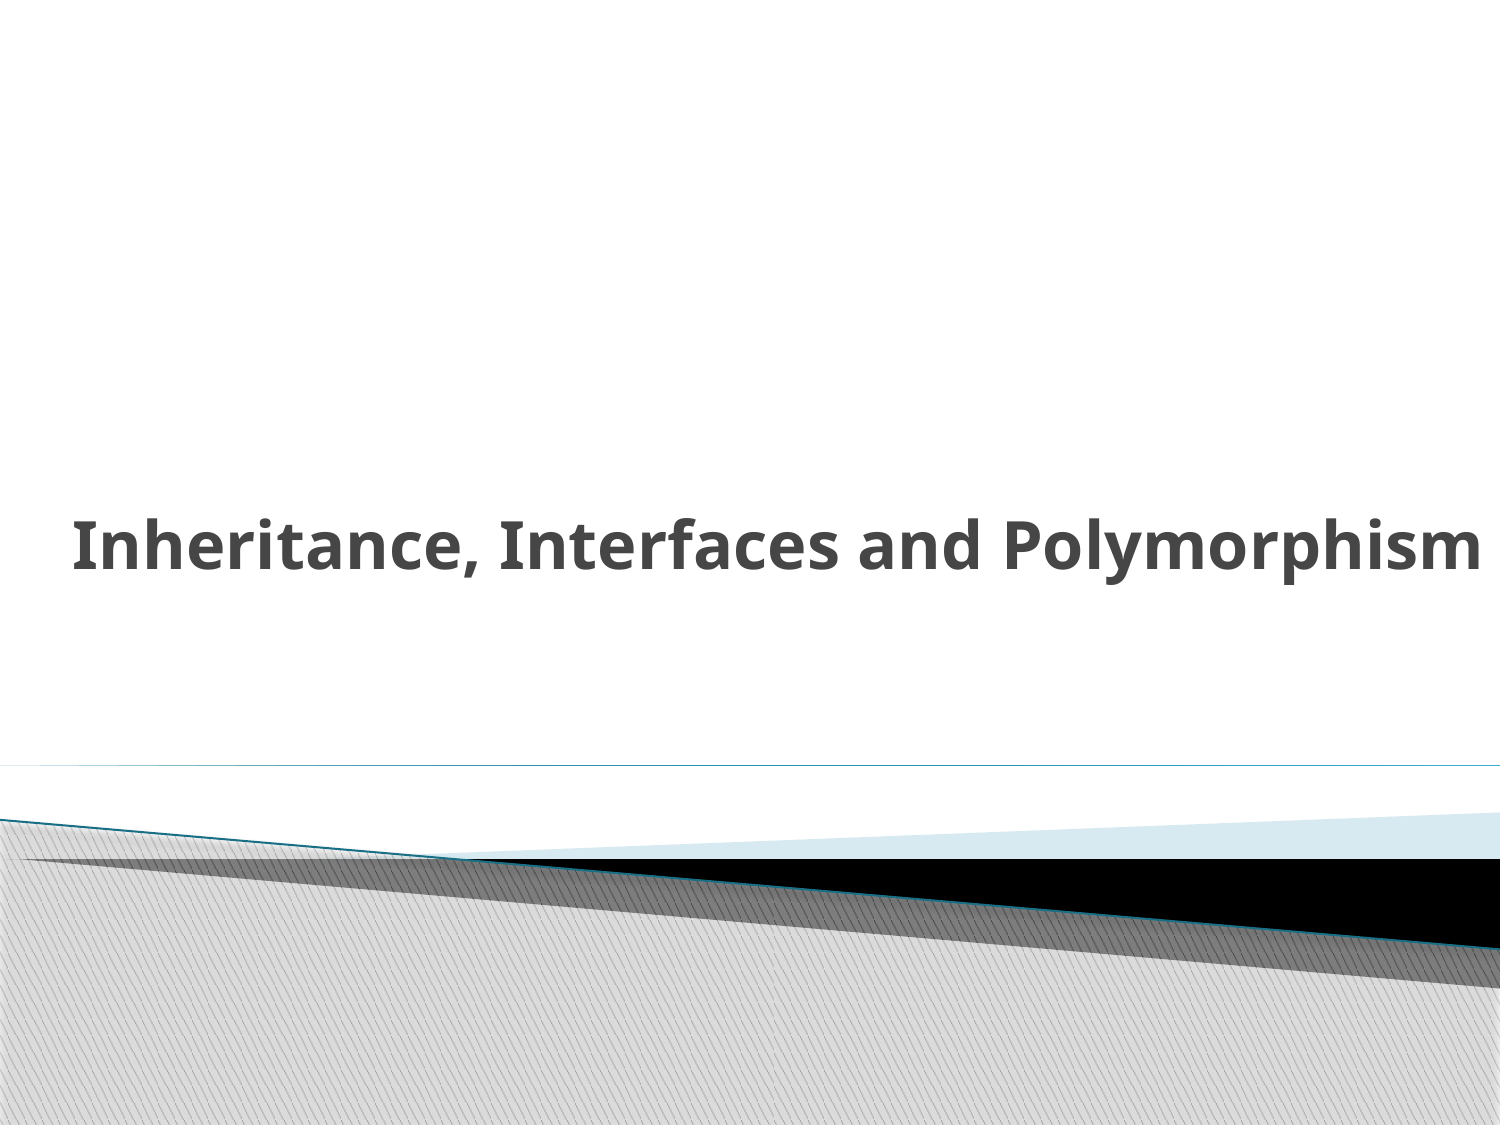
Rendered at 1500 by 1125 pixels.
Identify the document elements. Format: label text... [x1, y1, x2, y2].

title Inheritance, Interfaces and Polymorphism [0, 219, 1500, 591]
picture [5, 859, 1500, 989]
